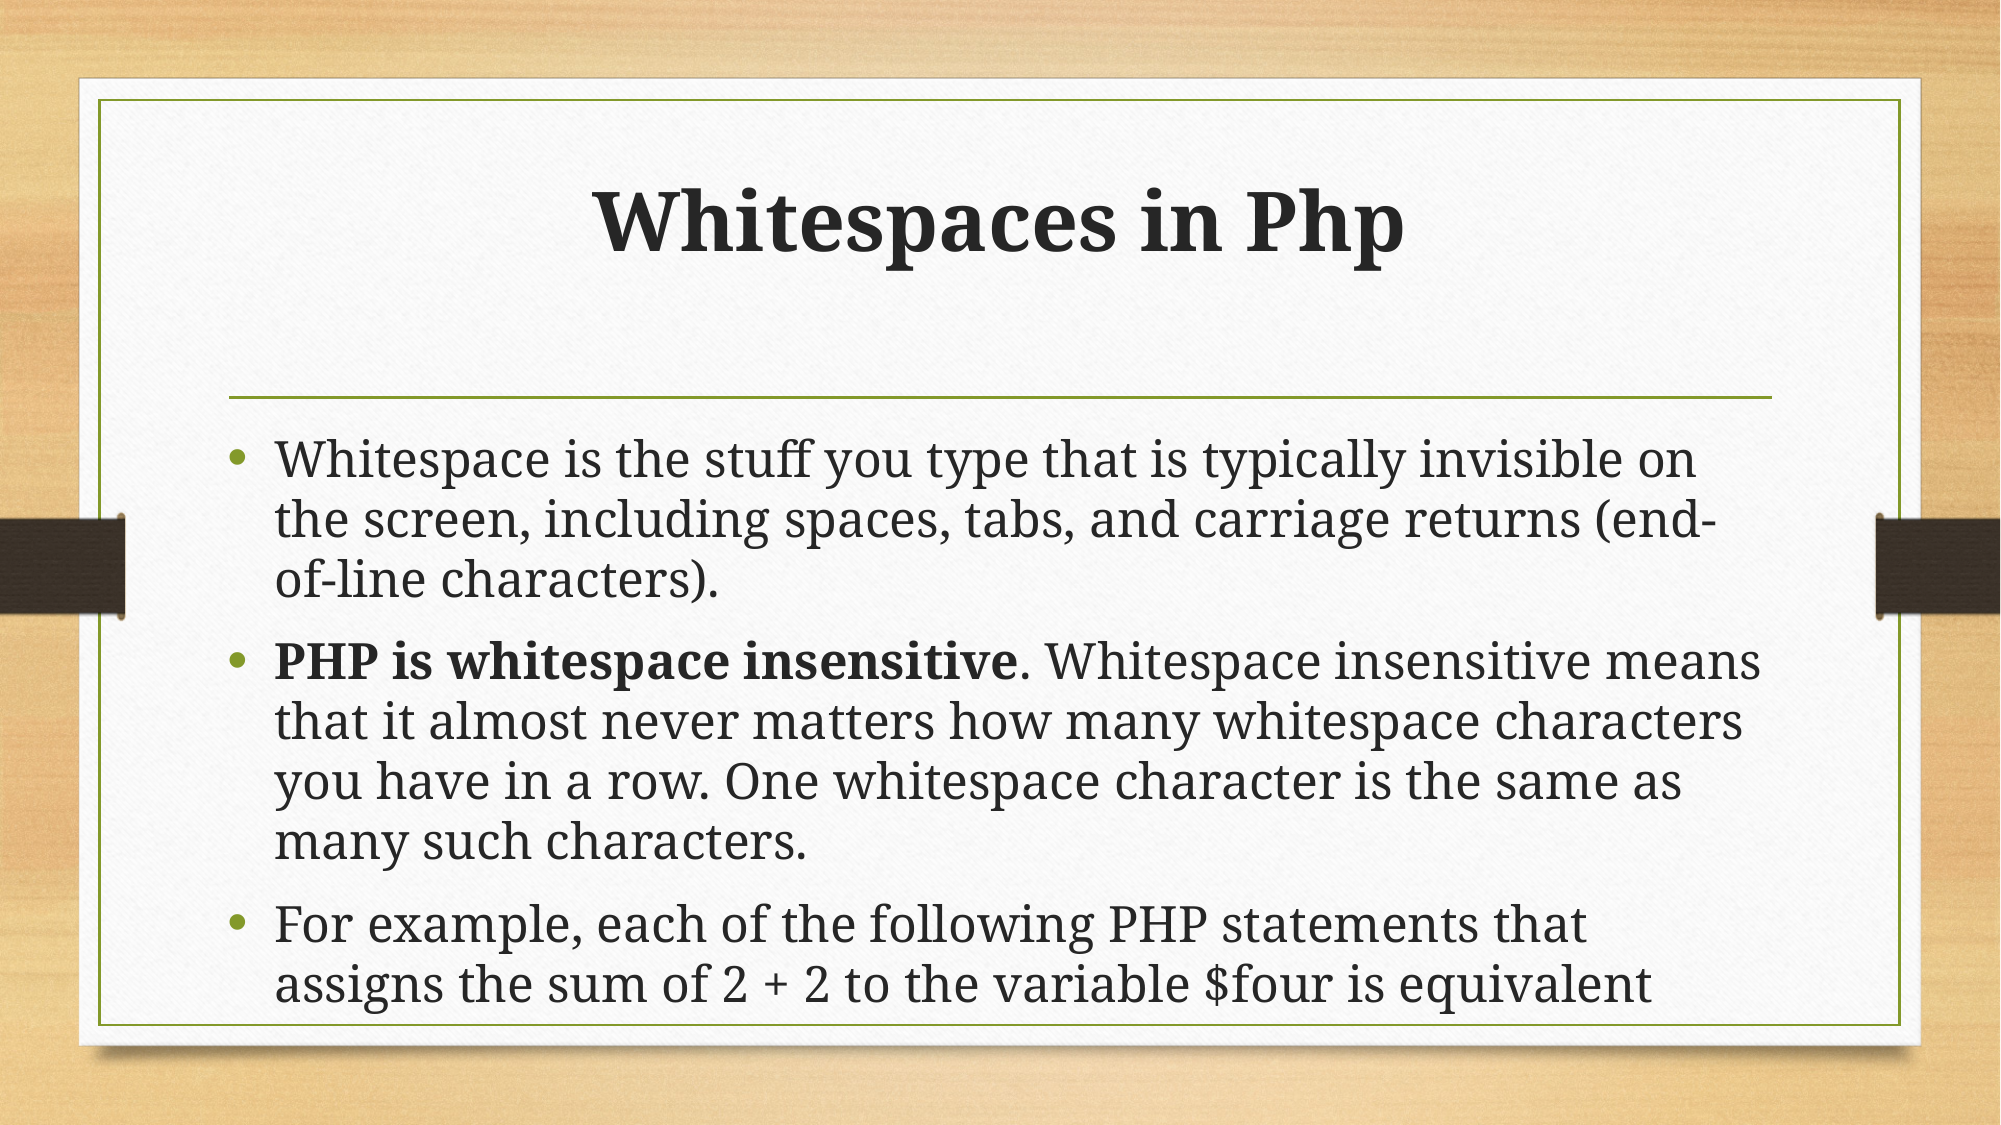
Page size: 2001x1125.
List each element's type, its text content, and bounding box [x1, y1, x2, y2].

list Whitespace is the stuff you type that is typically invisible on the screen, including spaces, tabs, and carriage returns (end-of-line characters). PHP is whitespace insensitive. Whitespace insensitive means that it almost never matters how many whitespace characters you have in a row. One whitespace character is the same as many such characters. For example, each of the following PHP statements that assigns the sum of 2 + 2 to the variable $four is equivalent [212, 419, 1788, 964]
title Whitespaces in Php [212, 161, 1788, 375]
picture [0, 0, 2001, 1125]
